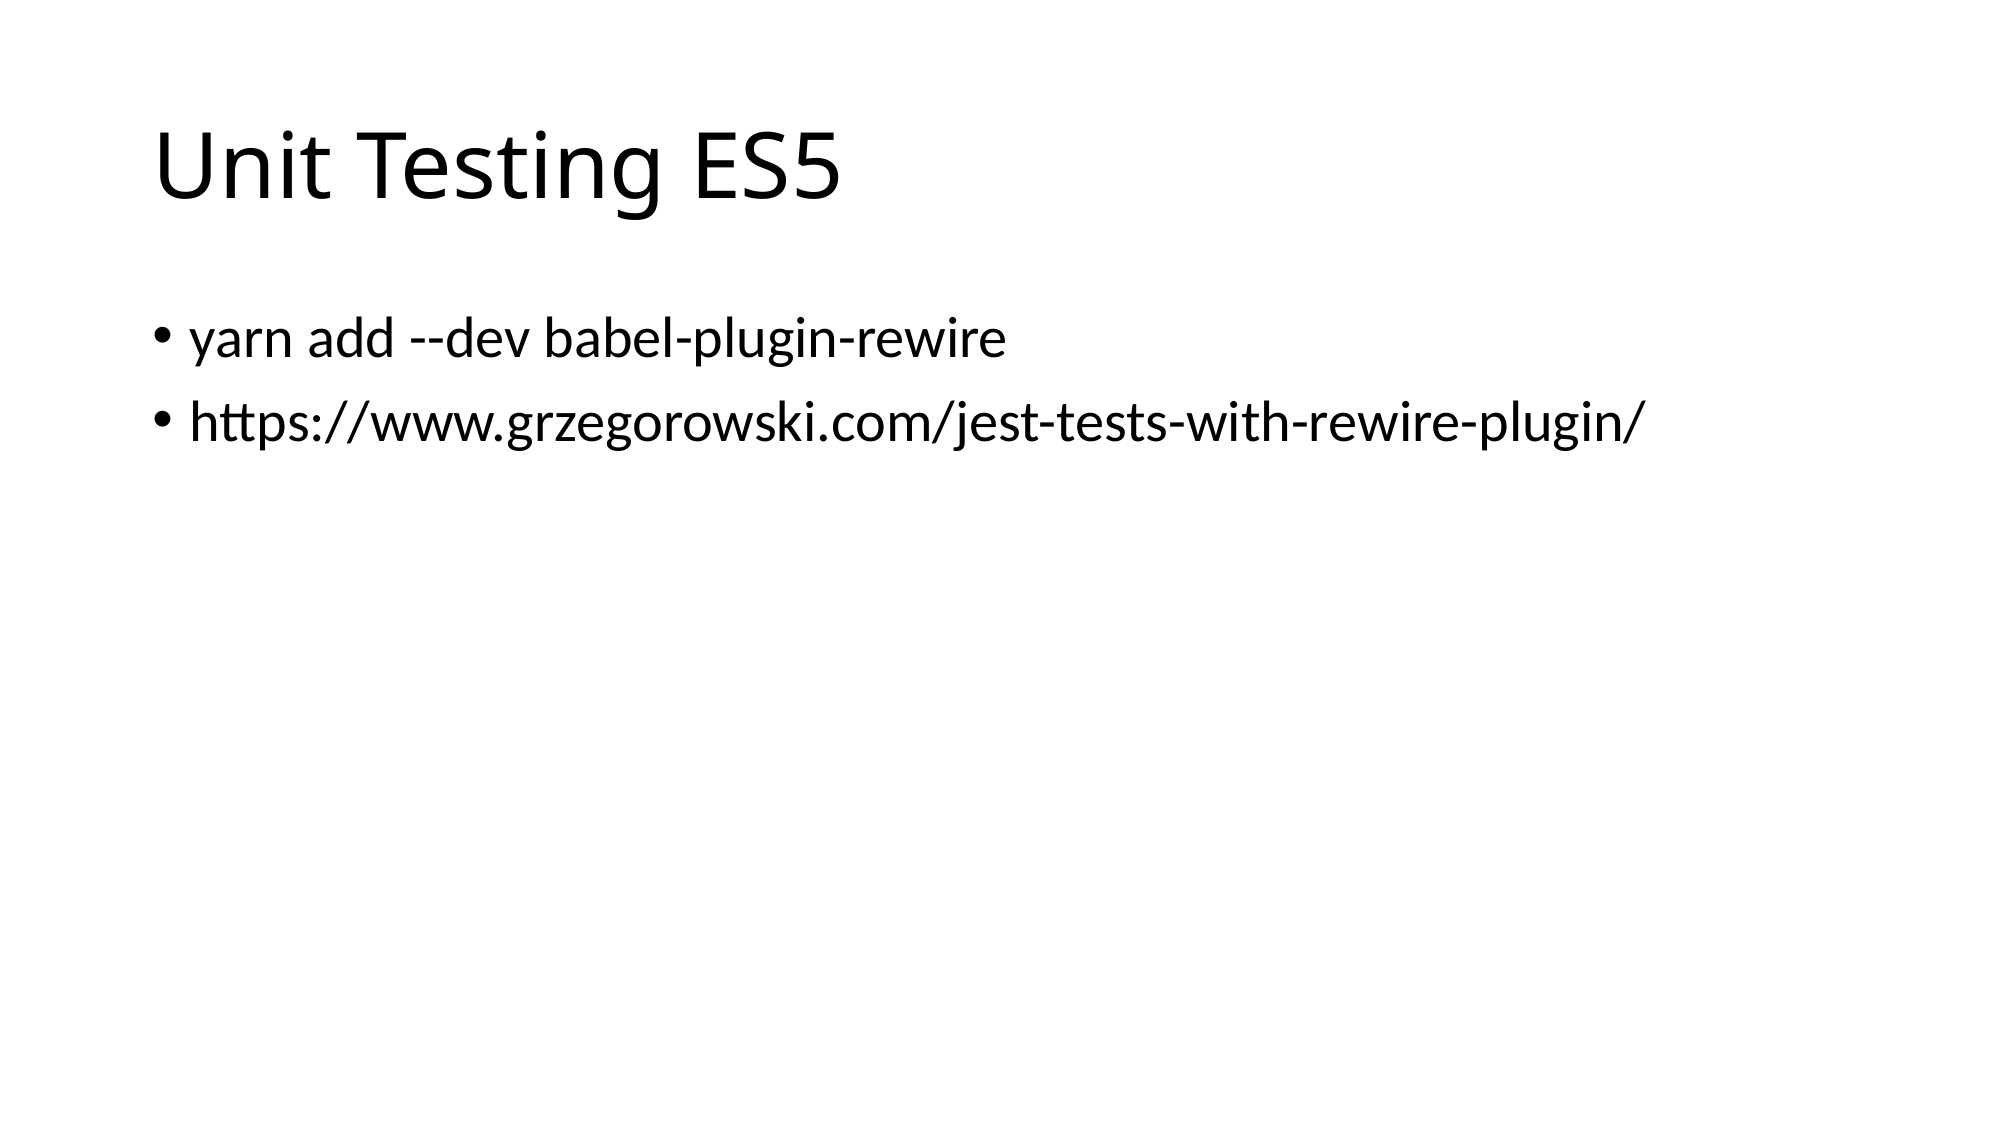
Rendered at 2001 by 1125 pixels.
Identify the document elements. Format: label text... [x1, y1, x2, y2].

title Unit Testing ES5 [137, 59, 1863, 278]
list yarn add --dev babel-plugin-rewire https://www.grzegorowski.com/jest-tests-with-rewire-plugin/ [137, 299, 1863, 1014]
